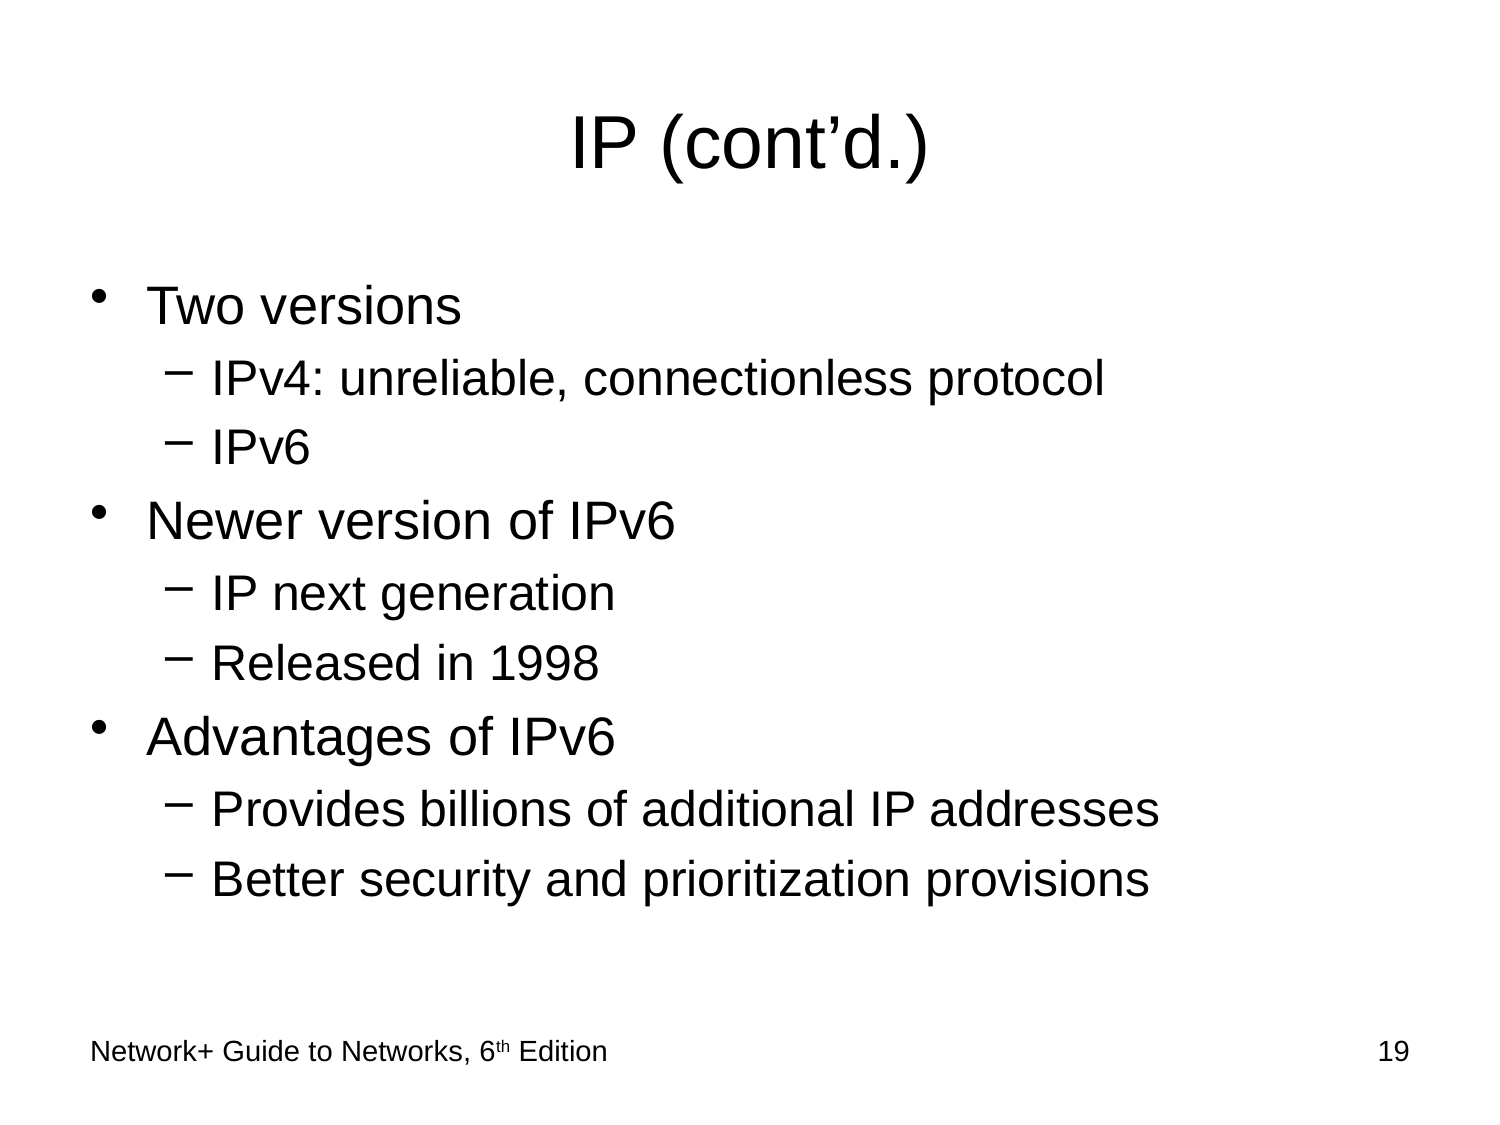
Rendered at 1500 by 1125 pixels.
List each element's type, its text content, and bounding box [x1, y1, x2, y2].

footer Network+ Guide to Networks, 6th Edition [74, 1024, 988, 1103]
title IP (cont’d.) [75, 45, 1425, 233]
slide_number 19 [1074, 1024, 1426, 1103]
list Two versions IPv4: unreliable, connectionless protocol IPv6 Newer version of IPv6 IP next generation Released in 1998 Advantages of IPv6 Provides billions of additional IP addresses Better security and prioritization provisions [75, 262, 1425, 1005]
